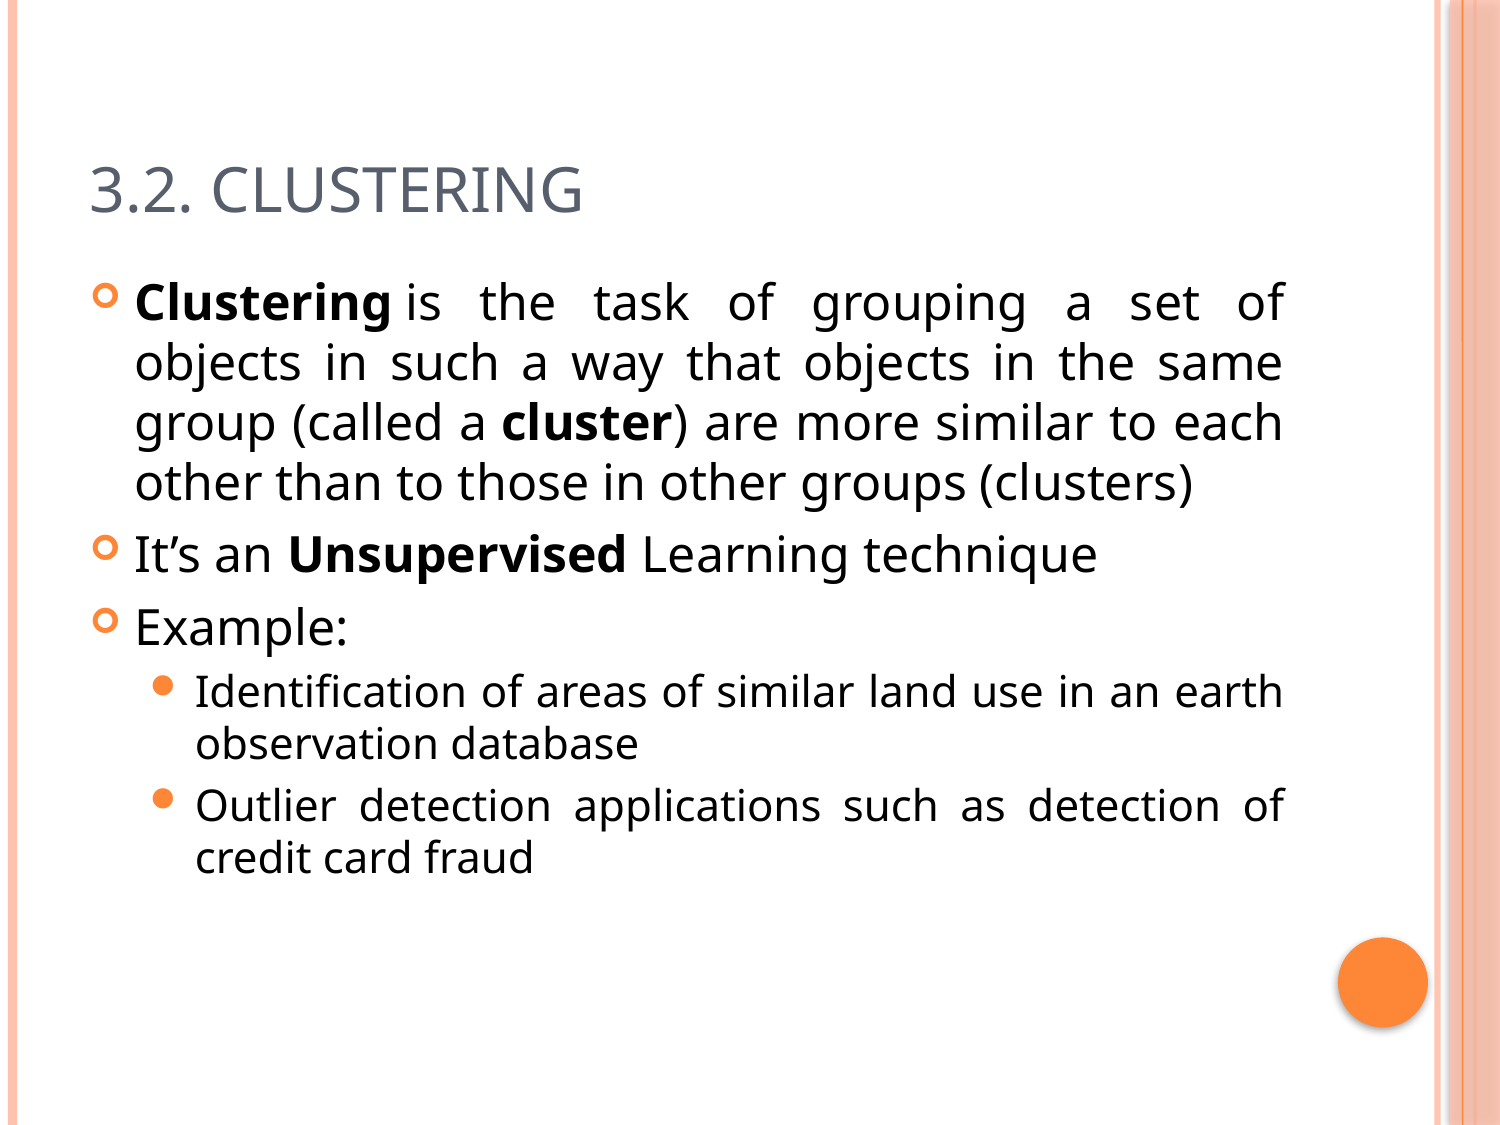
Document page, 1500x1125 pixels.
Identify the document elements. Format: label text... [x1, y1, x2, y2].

title 3.2. Clustering [75, 45, 1300, 233]
list Clustering is the task of grouping a set of objects in such a way that objects in the same group (called a cluster) are more similar to each other than to those in other groups (clusters) It’s an Unsupervised Learning technique Example: Identification of areas of similar land use in an earth observation database Outlier detection applications such as detection of credit card fraud [75, 262, 1300, 1062]
